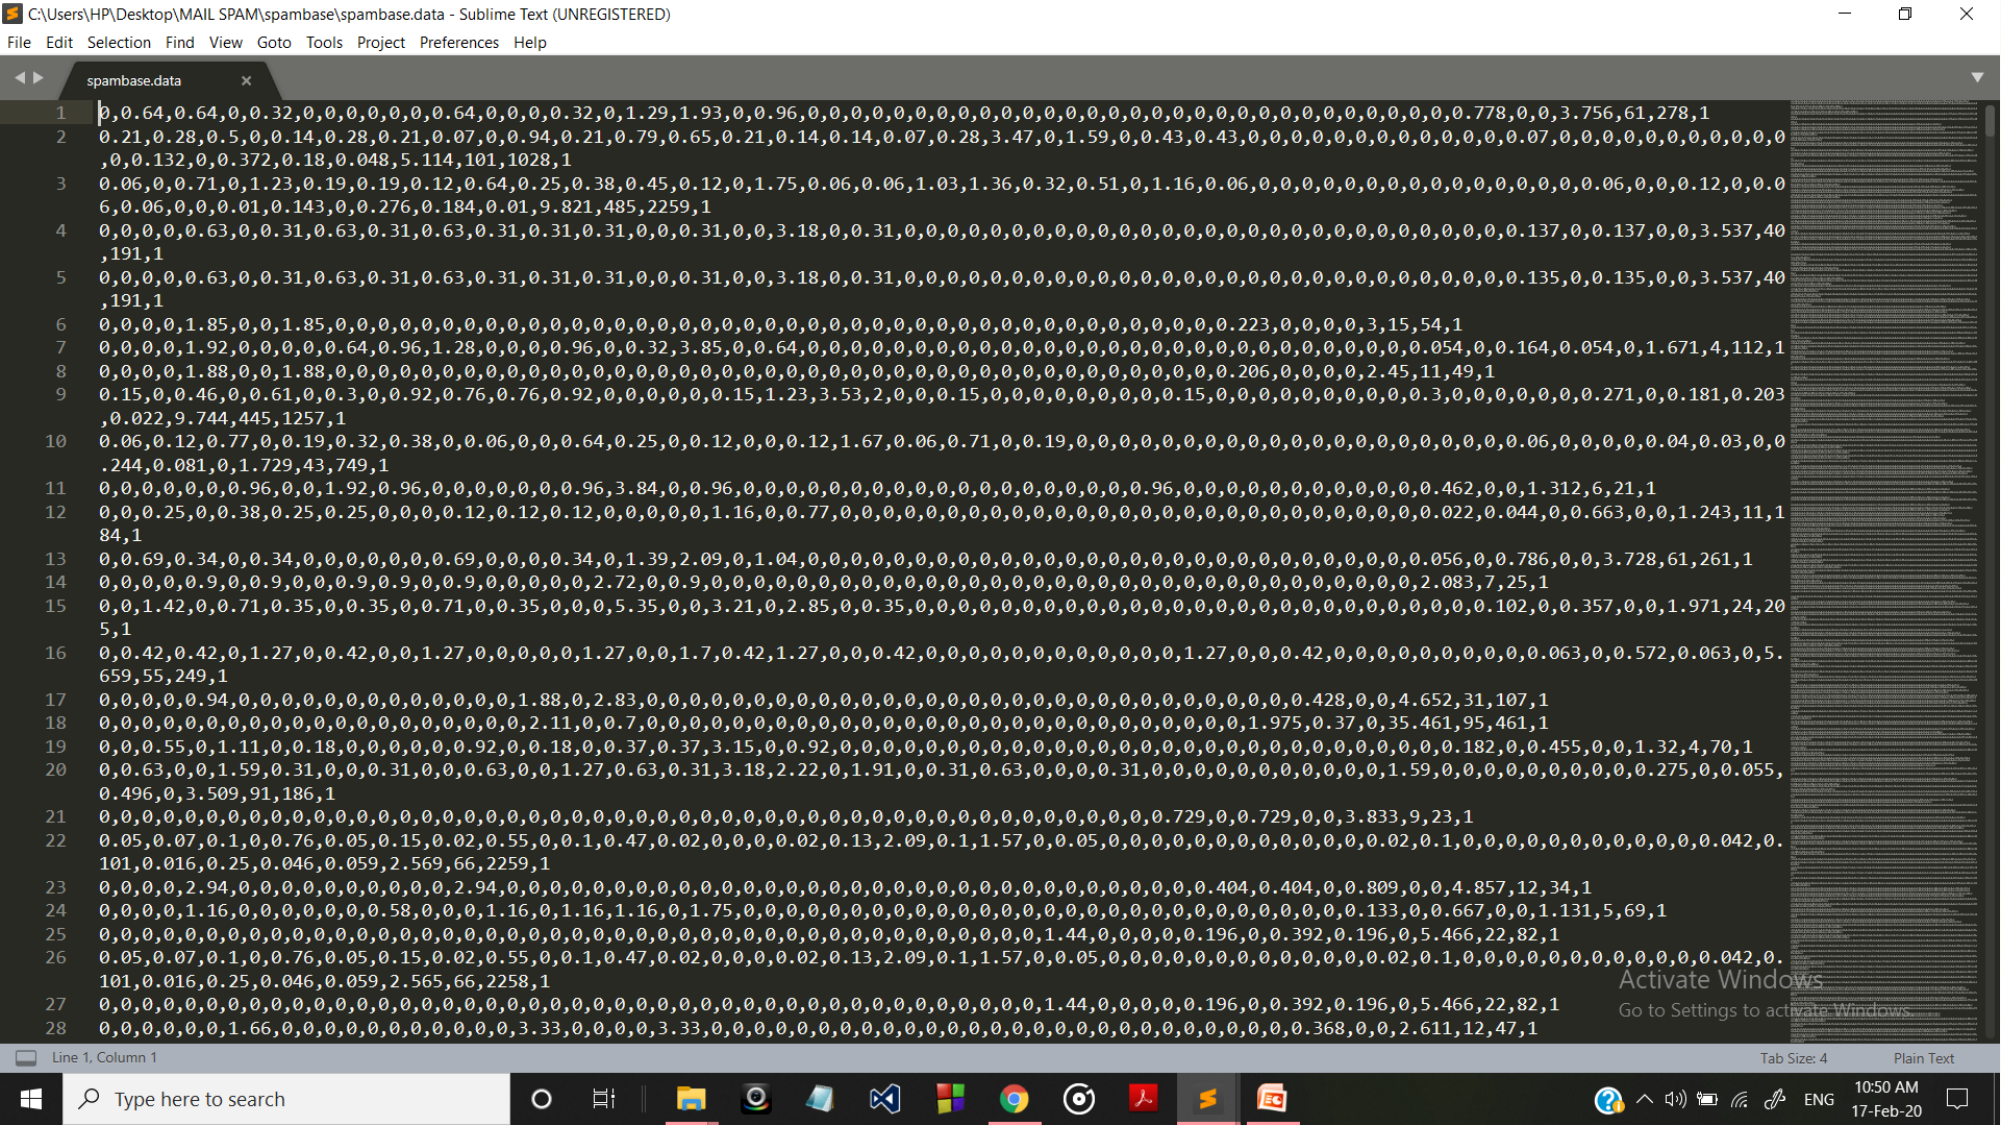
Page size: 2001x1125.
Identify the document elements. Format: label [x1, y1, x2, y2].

list [0, 0, 2000, 1125]
